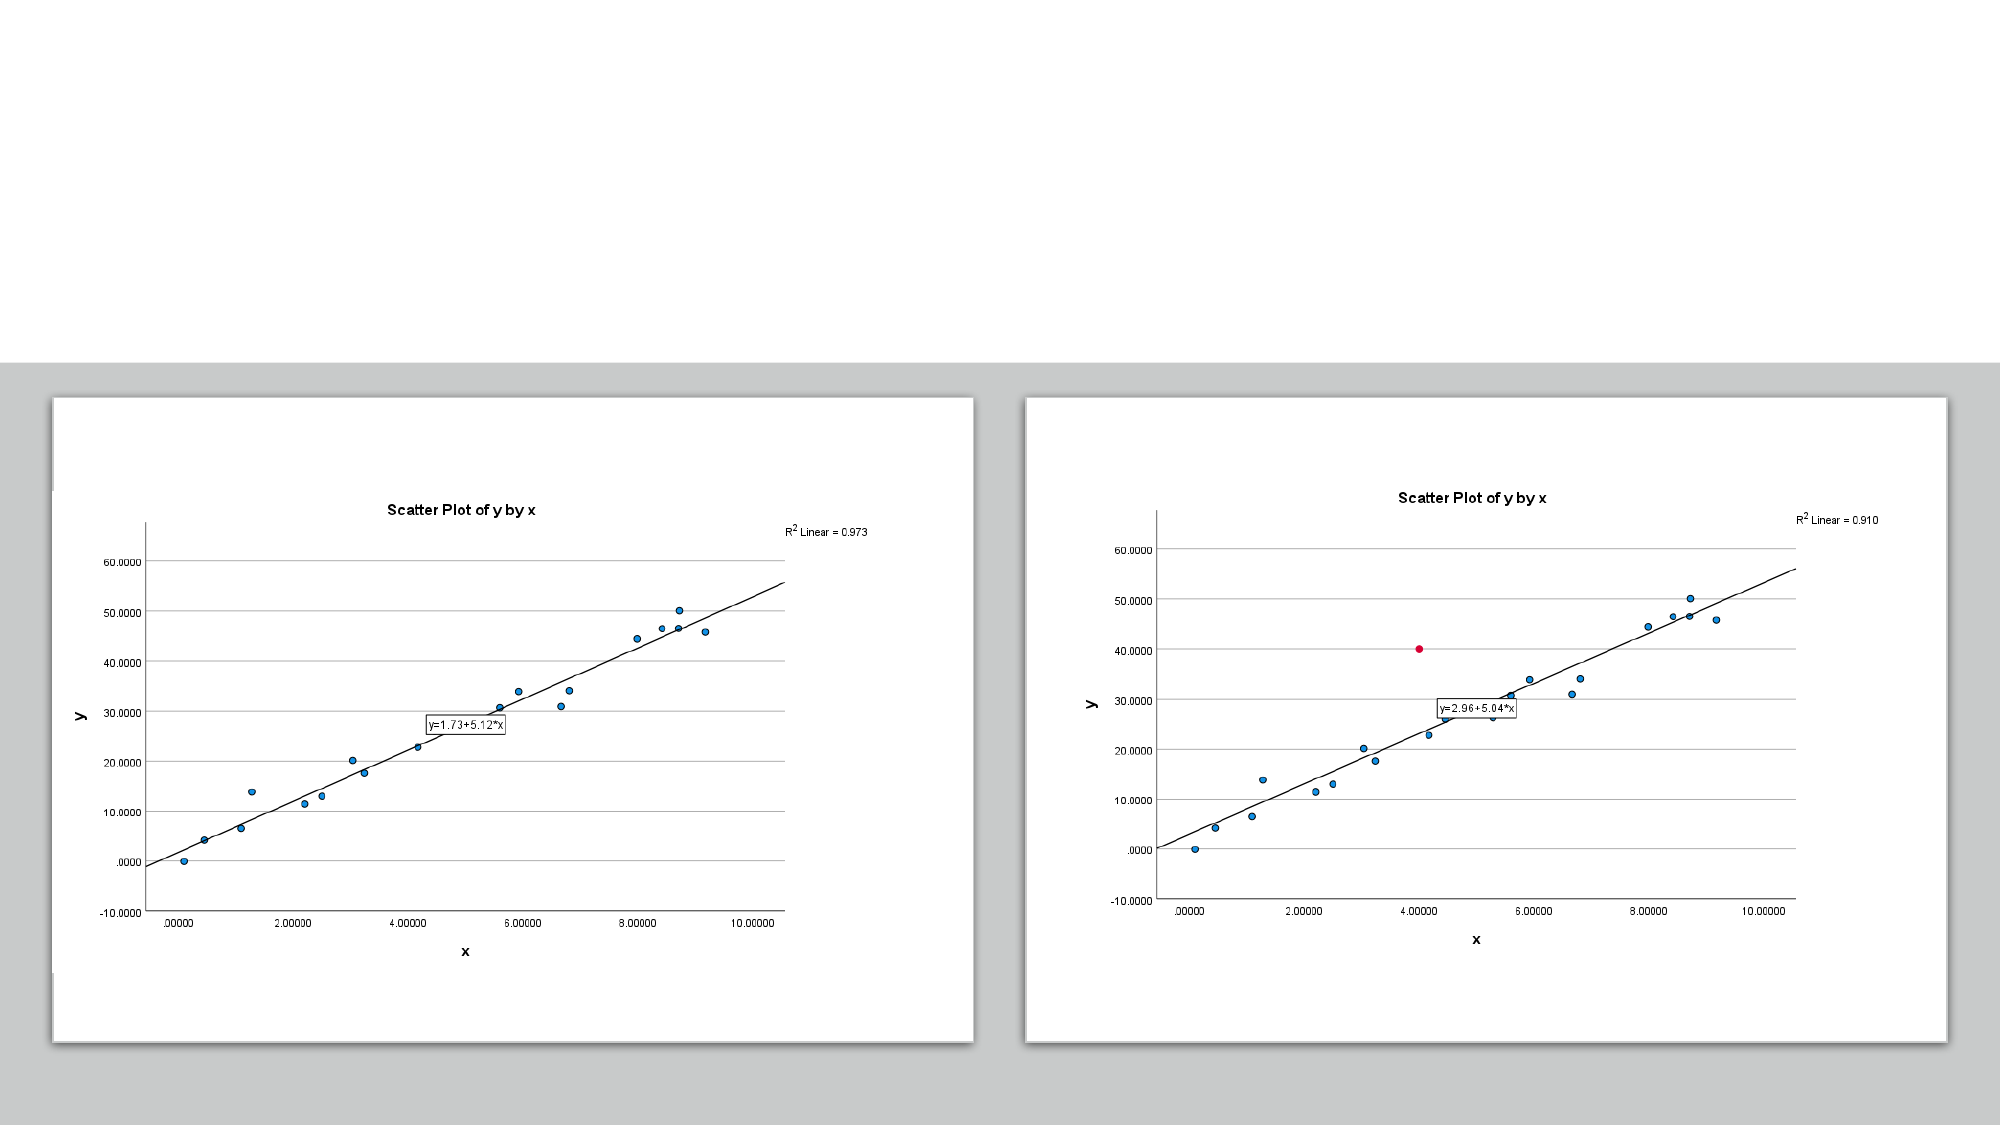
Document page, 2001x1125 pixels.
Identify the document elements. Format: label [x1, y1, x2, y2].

text_box [1025, 396, 1948, 1043]
text_box [0, 362, 2000, 1125]
picture [52, 491, 869, 973]
text_box [52, 396, 975, 1043]
picture [1063, 479, 1880, 961]
